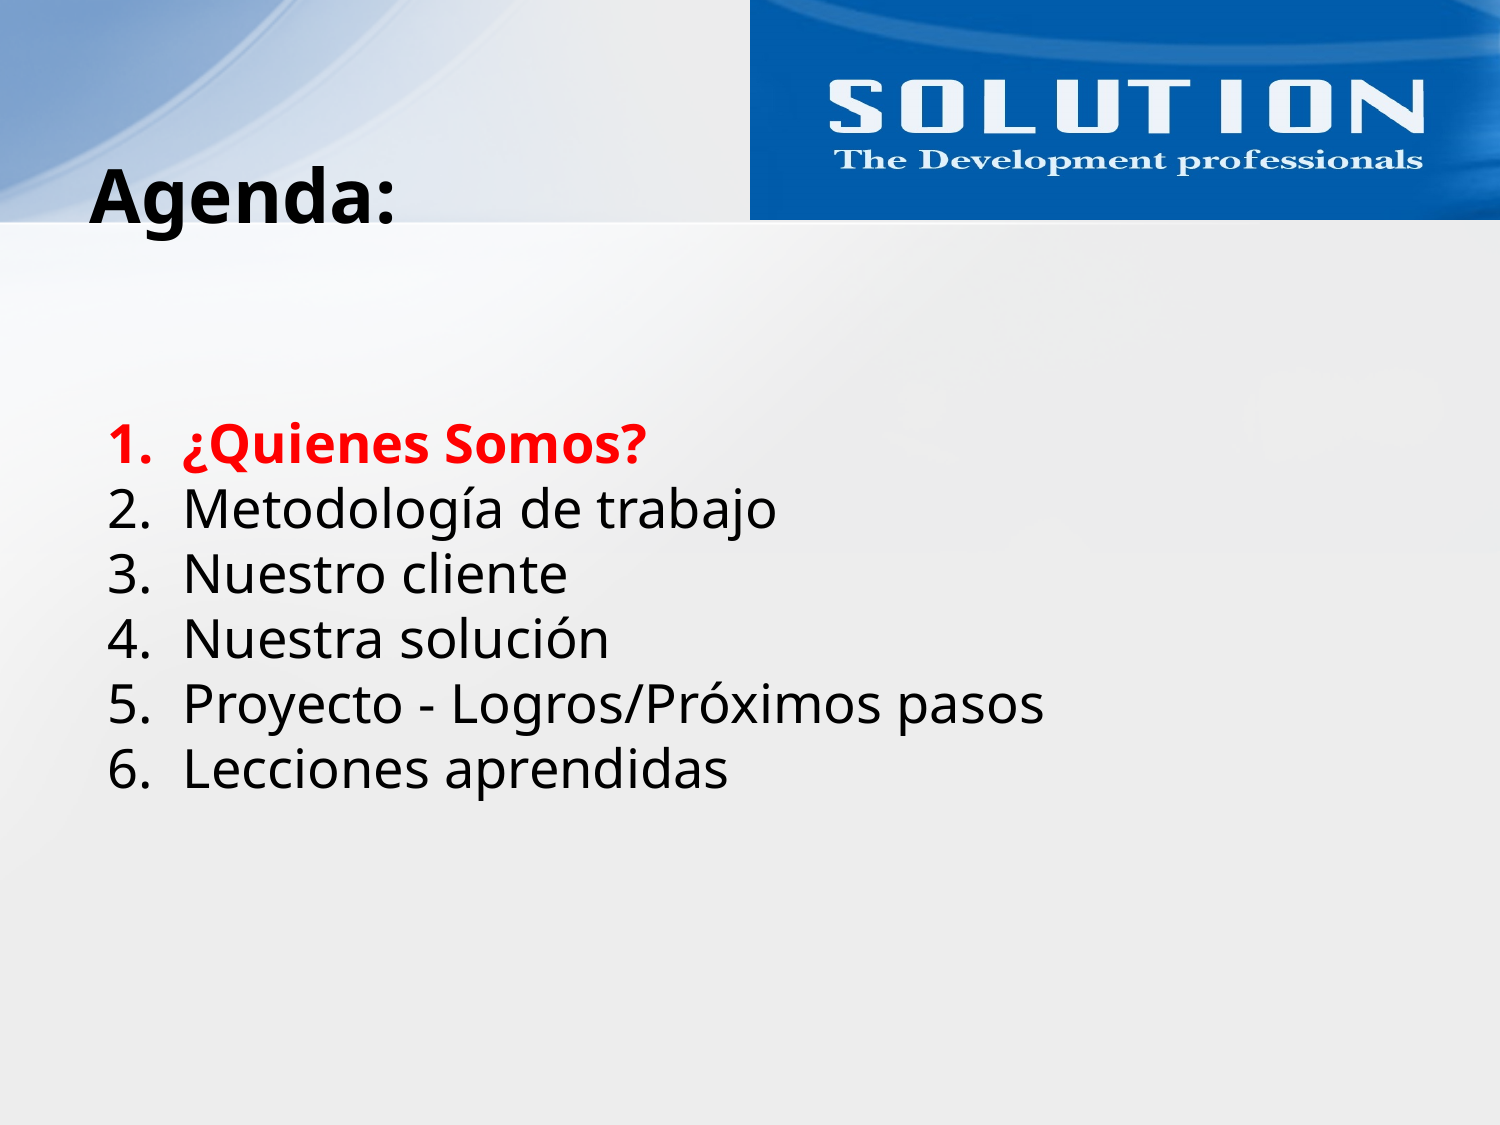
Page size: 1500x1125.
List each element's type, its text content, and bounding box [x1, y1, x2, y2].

title Agenda: [75, 58, 762, 247]
list ¿Quienes Somos? Metodología de trabajo Nuestro cliente Nuestra solución Proyecto - Logros/Próximos pasos Lecciones aprendidas [75, 262, 1425, 1005]
picture [0, 0, 1500, 1125]
